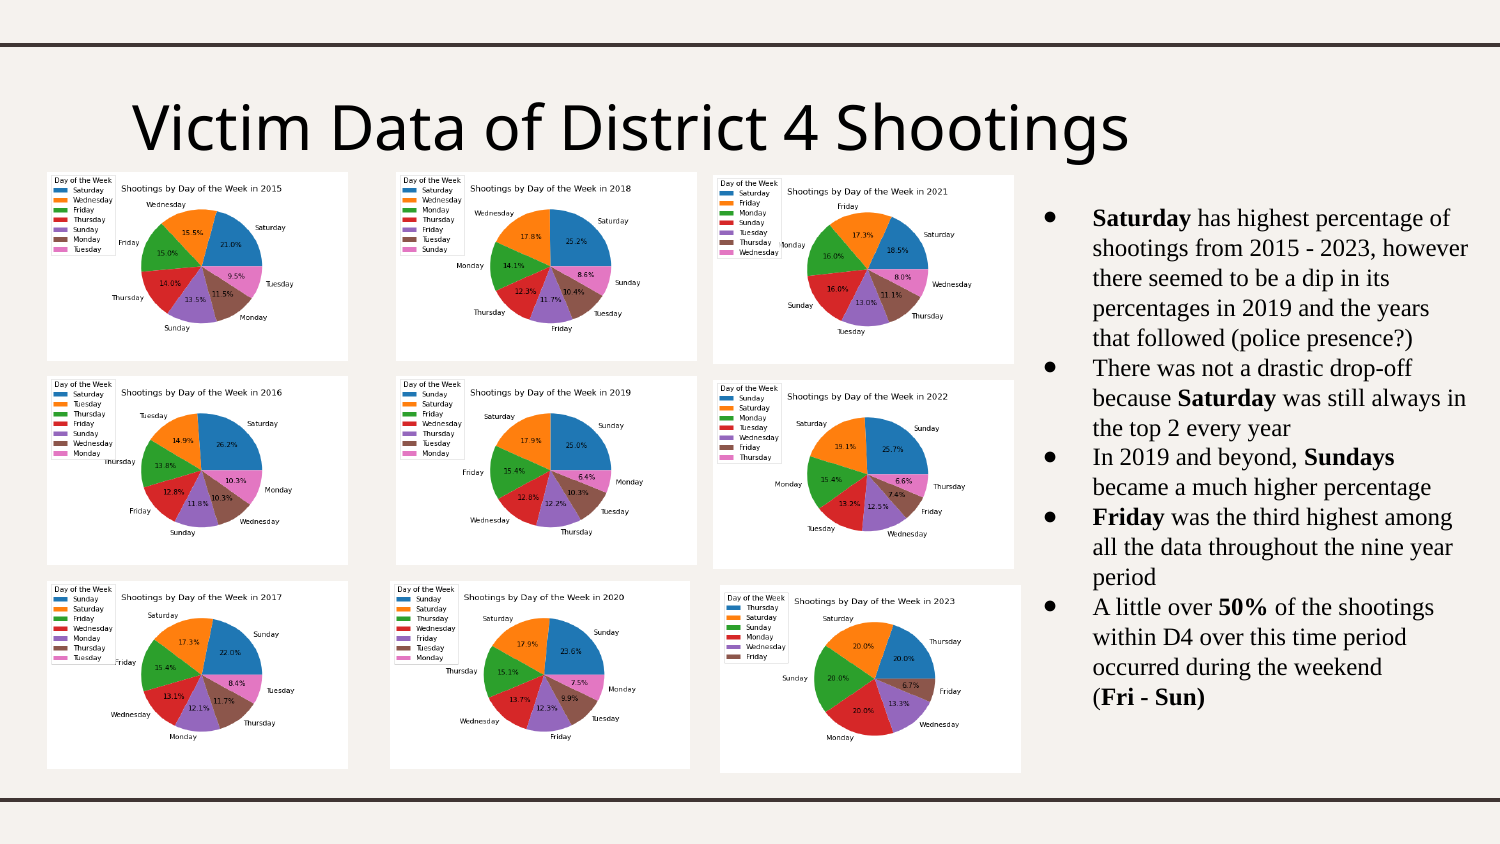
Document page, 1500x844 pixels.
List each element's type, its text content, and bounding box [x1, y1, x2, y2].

picture [713, 175, 1014, 364]
picture [713, 380, 1014, 569]
picture [720, 585, 1021, 774]
text_box Saturday has highest percentage of shootings from 2015 - 2023, however there seemed to be a dip in its percentages in 2019 and the years that followed (police presence?) There was not a drastic drop-off because Saturday was still always in the top 2 every year In 2019 and beyond, Sundays became a much higher percentage Friday was the third highest among all the data throughout the nine year period A little over 50% of the shootings within D4 over this time period occurred during the weekend (Fri - Sun) [1002, 186, 1488, 726]
picture [47, 581, 349, 770]
picture [47, 376, 349, 565]
picture [47, 172, 349, 361]
picture [389, 581, 691, 770]
picture [396, 172, 697, 361]
picture [396, 376, 697, 565]
title Victim Data of District 4 Shootings [116, 72, 1160, 167]
